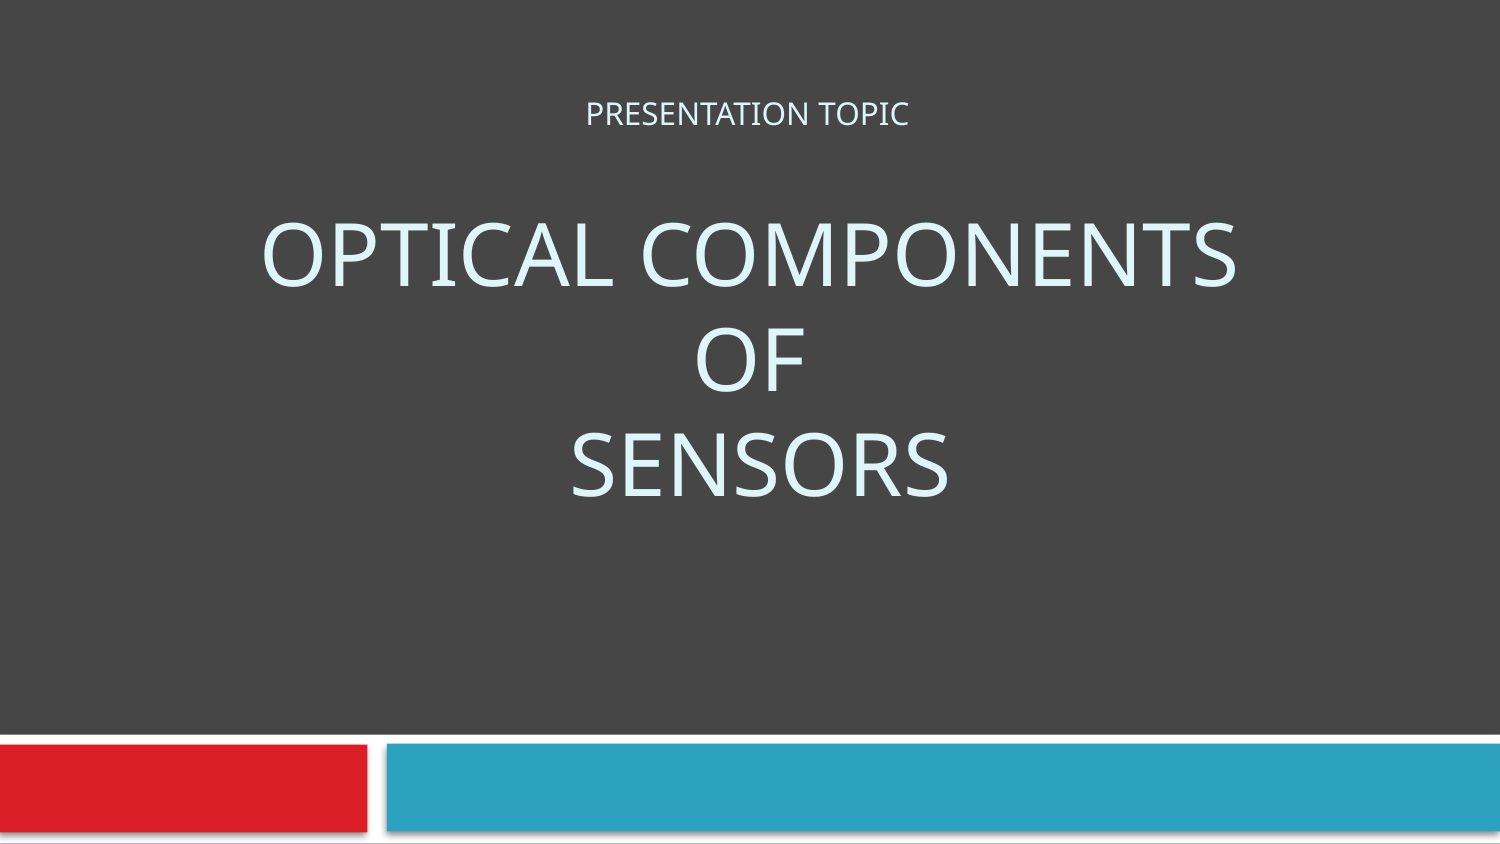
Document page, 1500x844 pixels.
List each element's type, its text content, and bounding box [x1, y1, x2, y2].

text_box Presentation topic [512, 84, 991, 139]
title Optical Components of Sensors [160, 184, 1361, 522]
